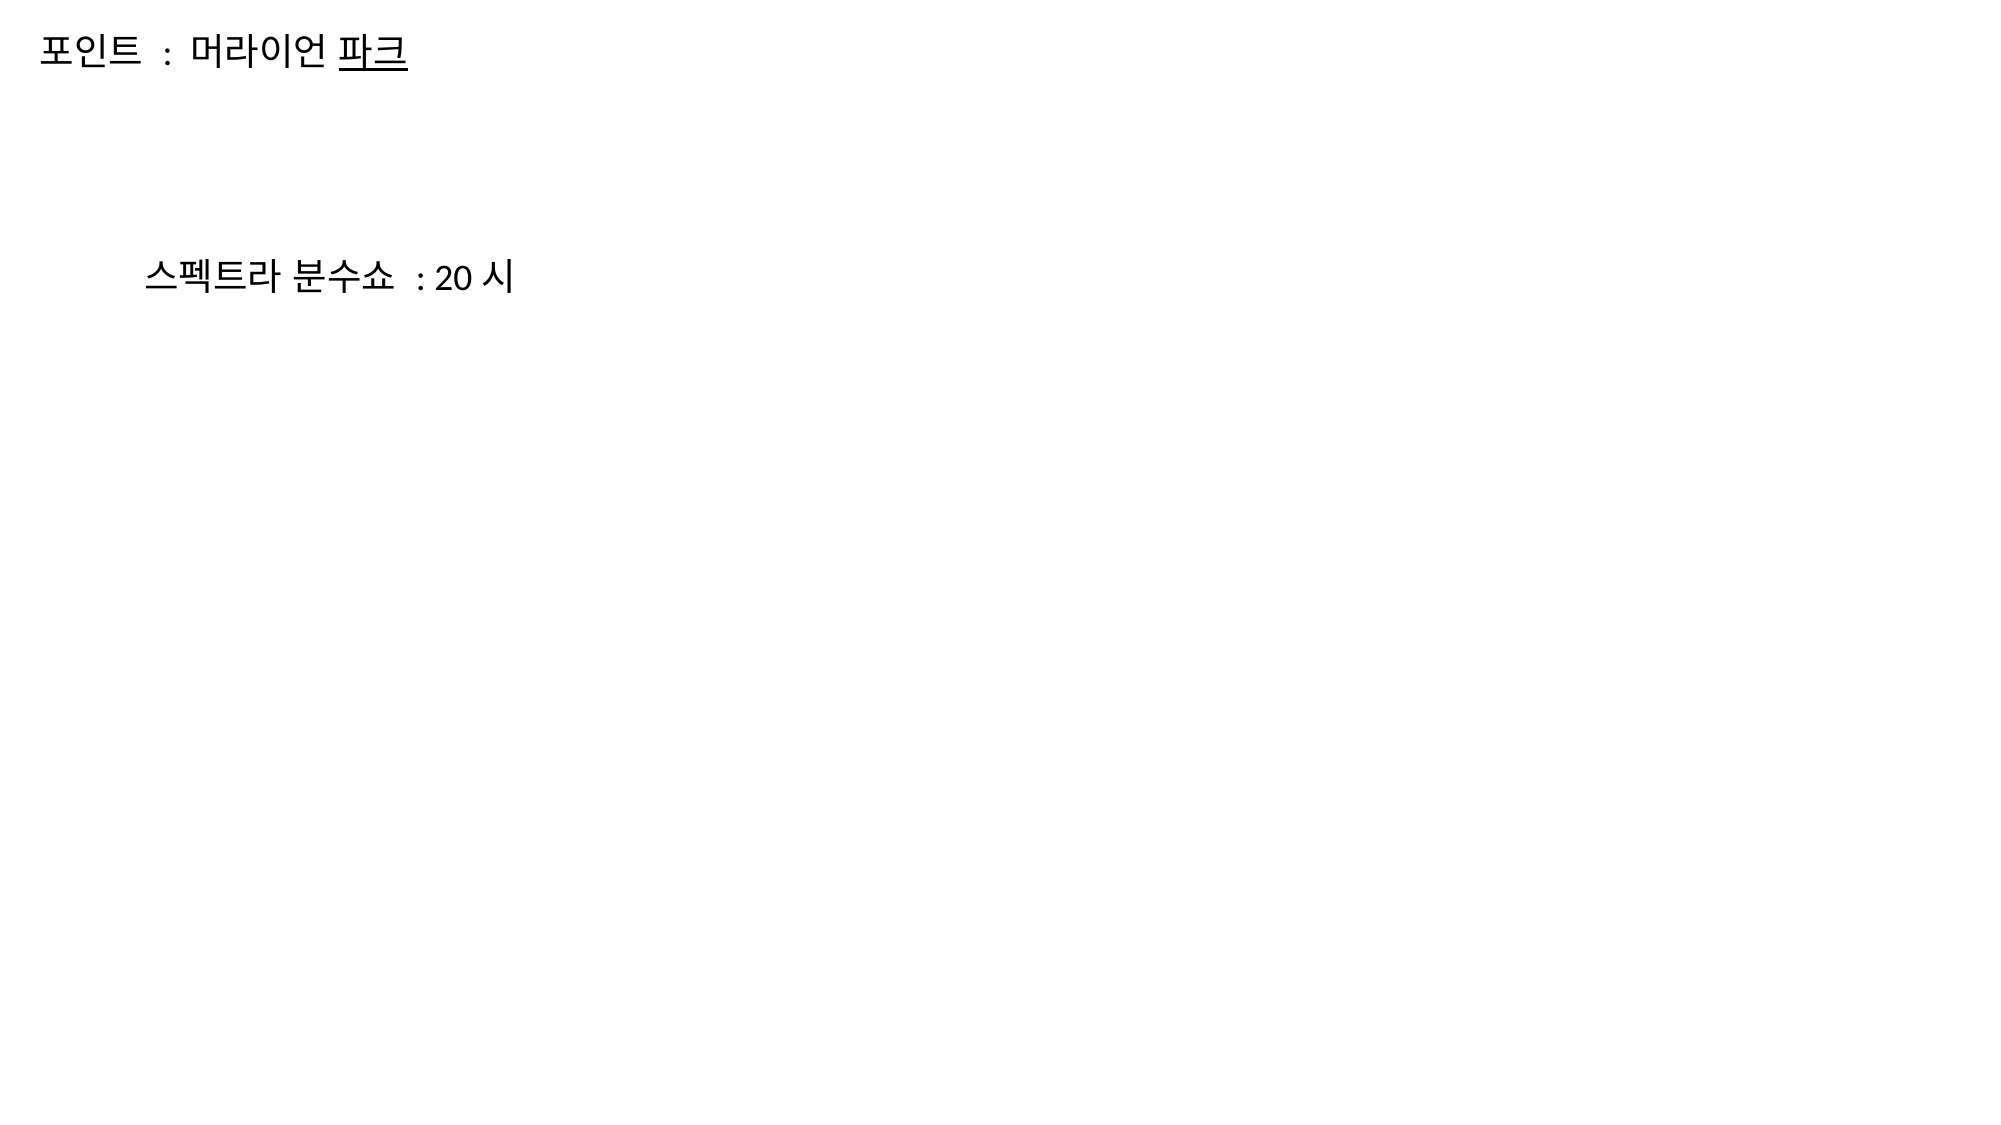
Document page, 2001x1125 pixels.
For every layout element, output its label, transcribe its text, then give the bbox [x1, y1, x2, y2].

text_box 포인트 : 머라이언 파크 [24, 20, 423, 80]
text_box 스펙트라 분수쇼 : 20시 [129, 245, 531, 305]
